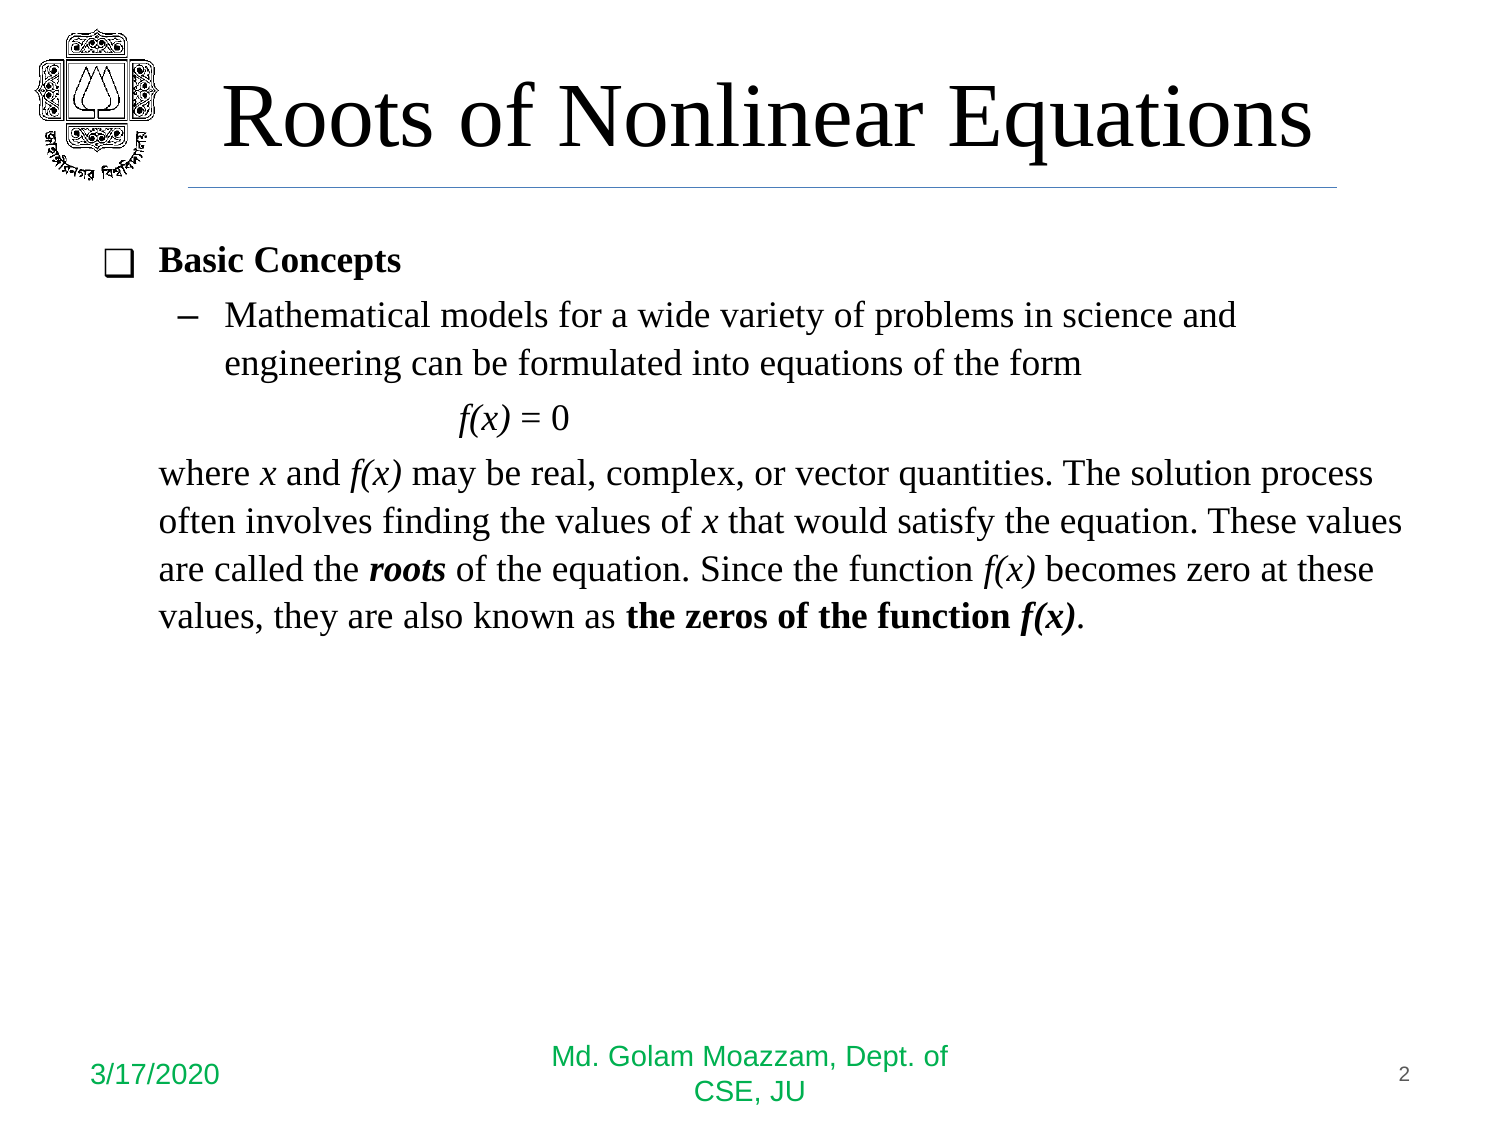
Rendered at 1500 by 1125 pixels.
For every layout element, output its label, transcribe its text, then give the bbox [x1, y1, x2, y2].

slide_number ‹#› [1074, 1042, 1425, 1103]
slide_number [75, 1042, 425, 1103]
picture [29, 22, 162, 186]
title Roots of Nonlinear Equations [200, 57, 1338, 187]
footer Md. Golam Moazzam, Dept. of CSE, JU [512, 1042, 988, 1103]
list Basic Concepts Mathematical models for a wide variety of problems in science and engineering can be formulated into equations of the form f(x) = 0 where x and f(x) may be real, complex, or vector quantities. The solution process often involves finding the values of x that would satisfy the equation. These values are called the roots of the equation. Since the function f(x) becomes zero at these values, they are also known as the zeros of the function f(x). [87, 224, 1438, 813]
